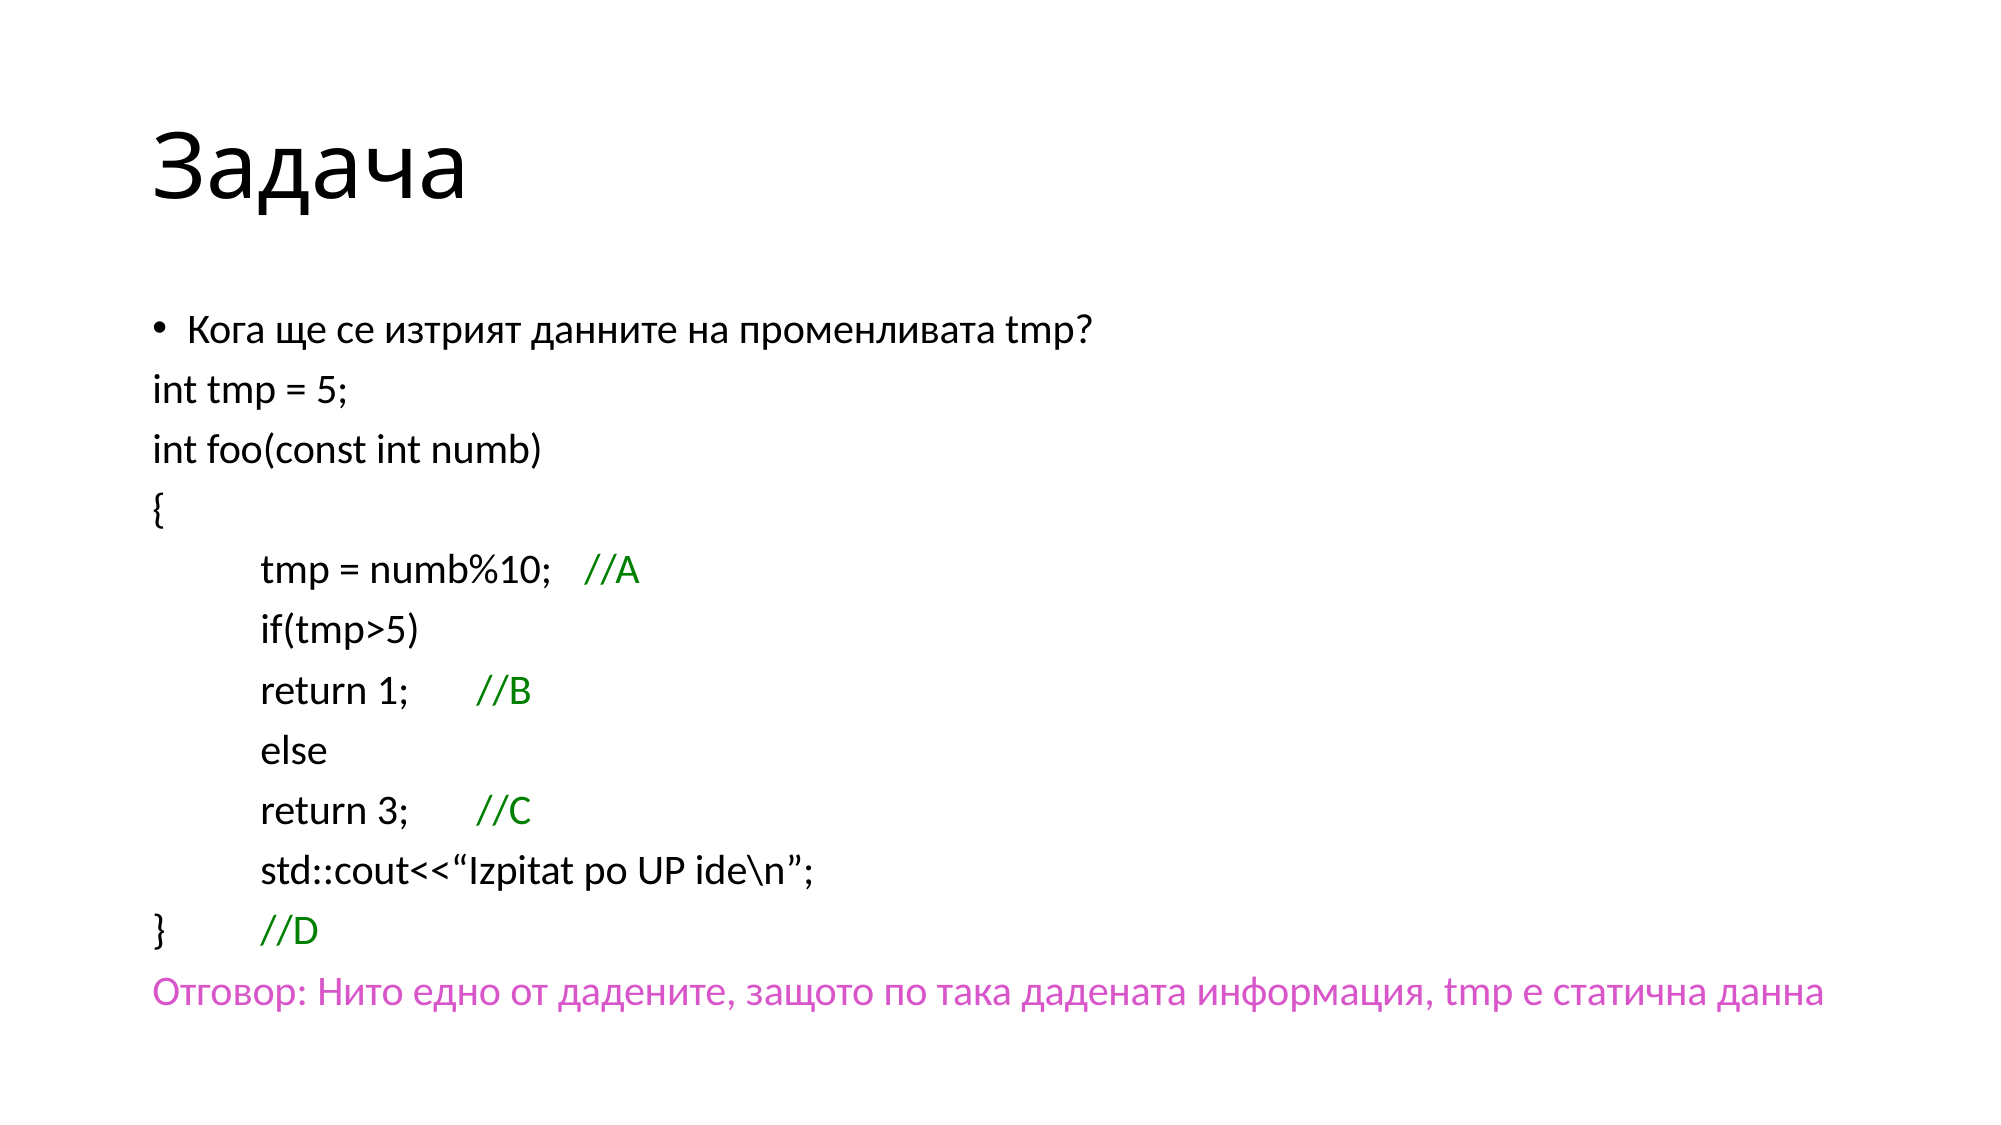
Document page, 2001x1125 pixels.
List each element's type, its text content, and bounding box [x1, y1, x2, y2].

list Кога ще се изтрият данните на променливата tmp? int tmp = 5; int foo(const int numb) { tmp = numb%10; //A if(tmp>5) return 1; //B else return 3; //C std::cout<<“Izpitat po UP ide\n”; } //D Отговор: Нито едно от дадените, защото по така дадената информация, tmp e статична данна [137, 299, 1863, 1066]
title Задача [137, 59, 1863, 278]
